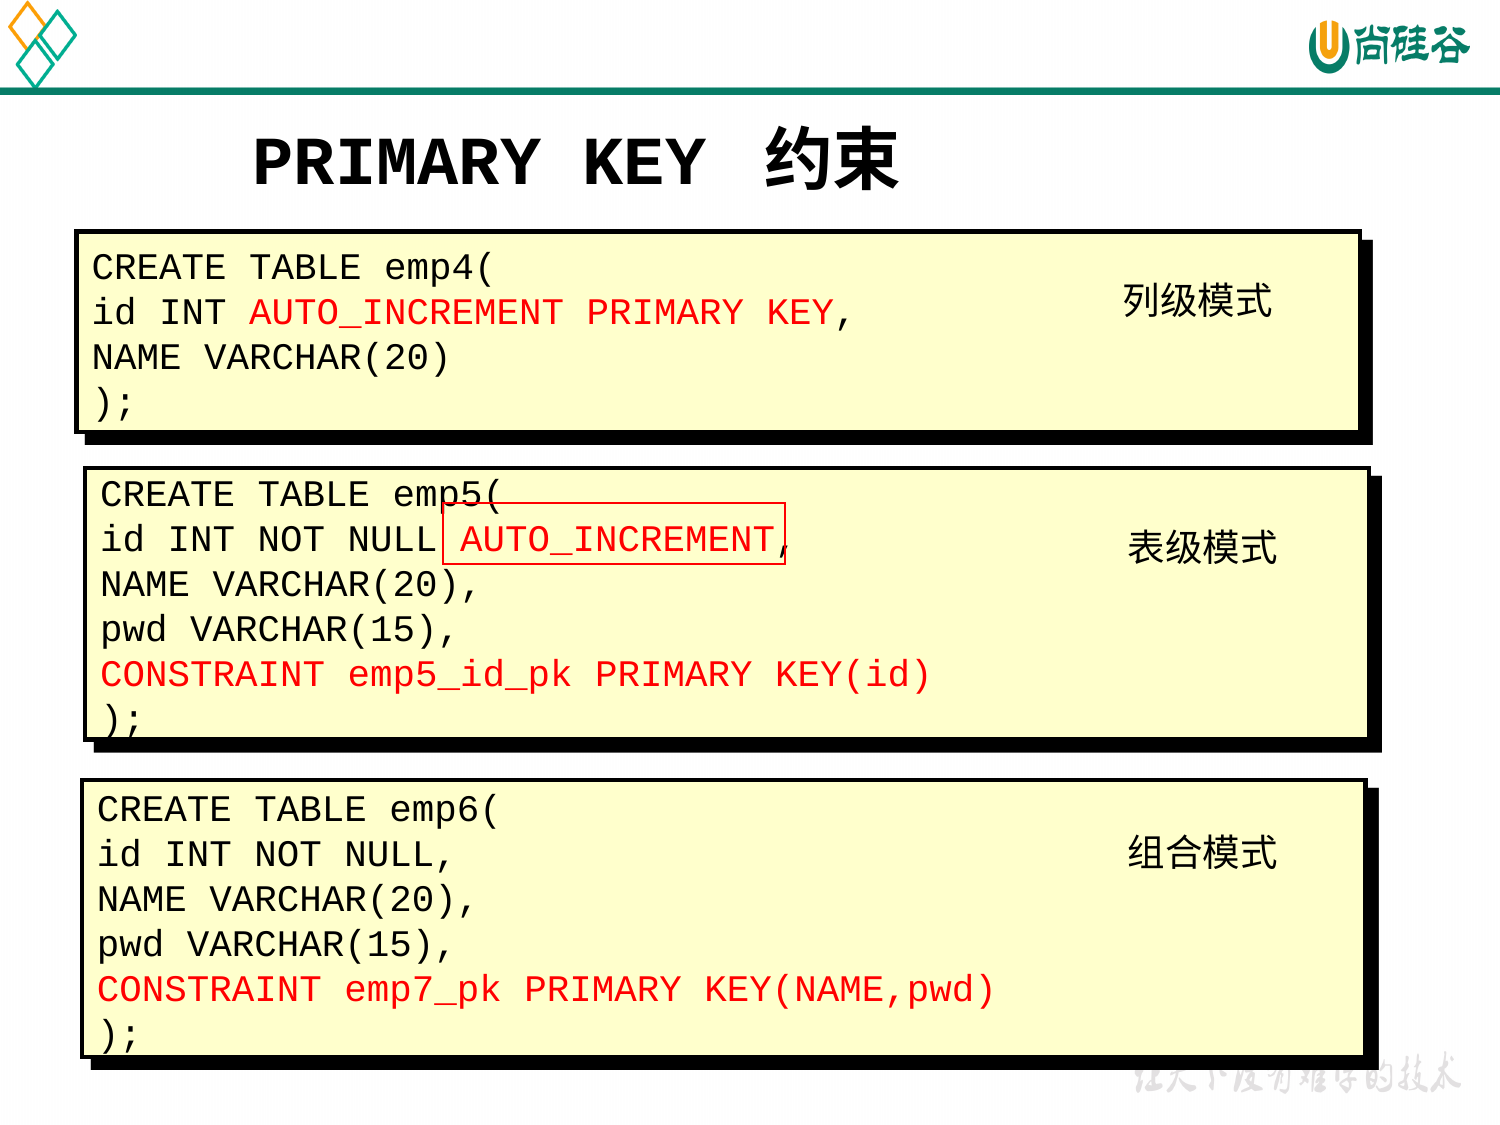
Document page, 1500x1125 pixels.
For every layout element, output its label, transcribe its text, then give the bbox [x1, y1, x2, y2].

text_box CREATE TABLE emp4( id INT AUTO_INCREMENT PRIMARY KEY, NAME VARCHAR(20) ); [76, 231, 1361, 433]
text_box [442, 502, 786, 565]
text_box CREATE TABLE emp5( id INT NOT NULL AUTO_INCREMENT, NAME VARCHAR(20), pwd VARCHAR(15), CONSTRAINT emp5_id_pk PRIMARY KEY(id) ); [85, 467, 1369, 740]
text_box 组合模式 [1112, 822, 1293, 882]
text_box CREATE TABLE emp6( id INT NOT NULL, NAME VARCHAR(20), pwd VARCHAR(15), CONSTRAINT emp7_pk PRIMARY KEY(NAME,pwd) ); [81, 779, 1366, 1058]
picture [0, 0, 1500, 1125]
text_box 列级模式 [1107, 269, 1288, 329]
text_box 表级模式 [1112, 516, 1293, 577]
title PRIMARY KEY 约束 [237, 117, 1500, 355]
